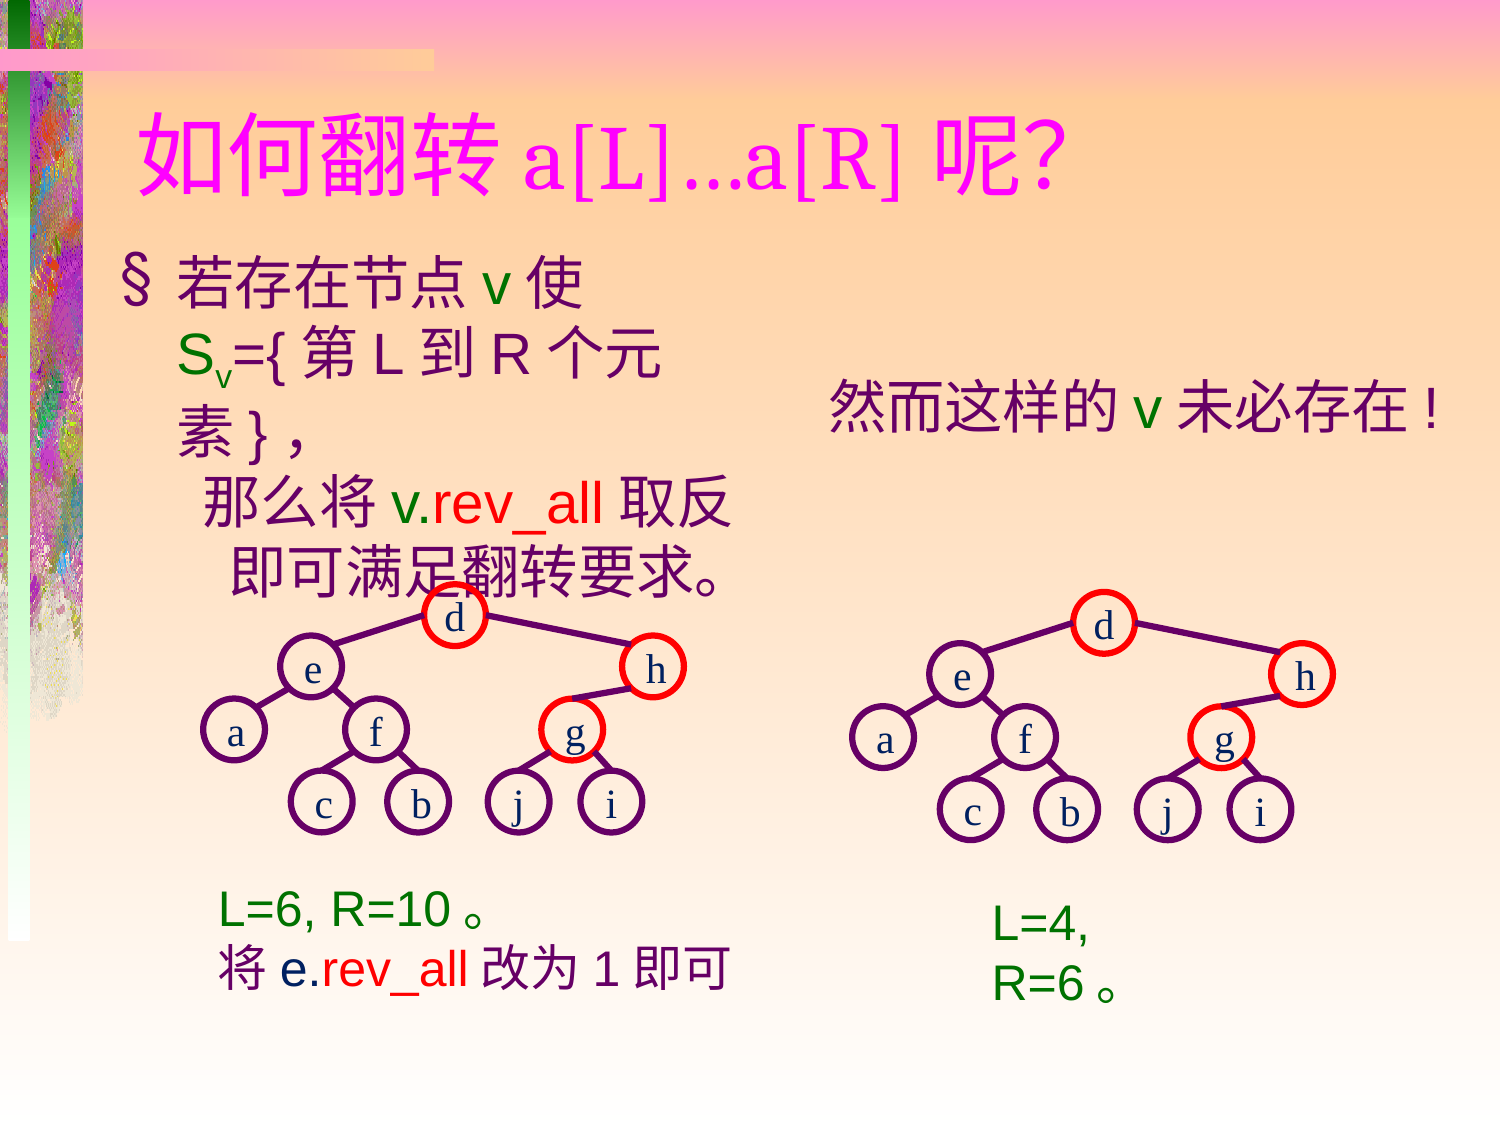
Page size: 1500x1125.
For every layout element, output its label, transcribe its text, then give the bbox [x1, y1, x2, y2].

text_box 然而这样的v未必存在! [813, 362, 1428, 448]
list 若存在节点v使 Sv={第L到R个元素}， 那么将v.rev_all取反 即可满足翻转要求。 [105, 238, 782, 1125]
title 如何翻转a[L]…a[R]呢？ [120, 85, 1396, 222]
picture [0, 0, 9, 50]
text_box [202, 583, 685, 833]
picture [0, 71, 9, 821]
text_box L=6, R=10。 将e.rev_all改为1即可 [203, 869, 750, 1004]
text_box L=4, R=6。 [976, 883, 1266, 1019]
picture [29, 71, 83, 821]
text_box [851, 591, 1334, 841]
picture [29, 0, 83, 50]
